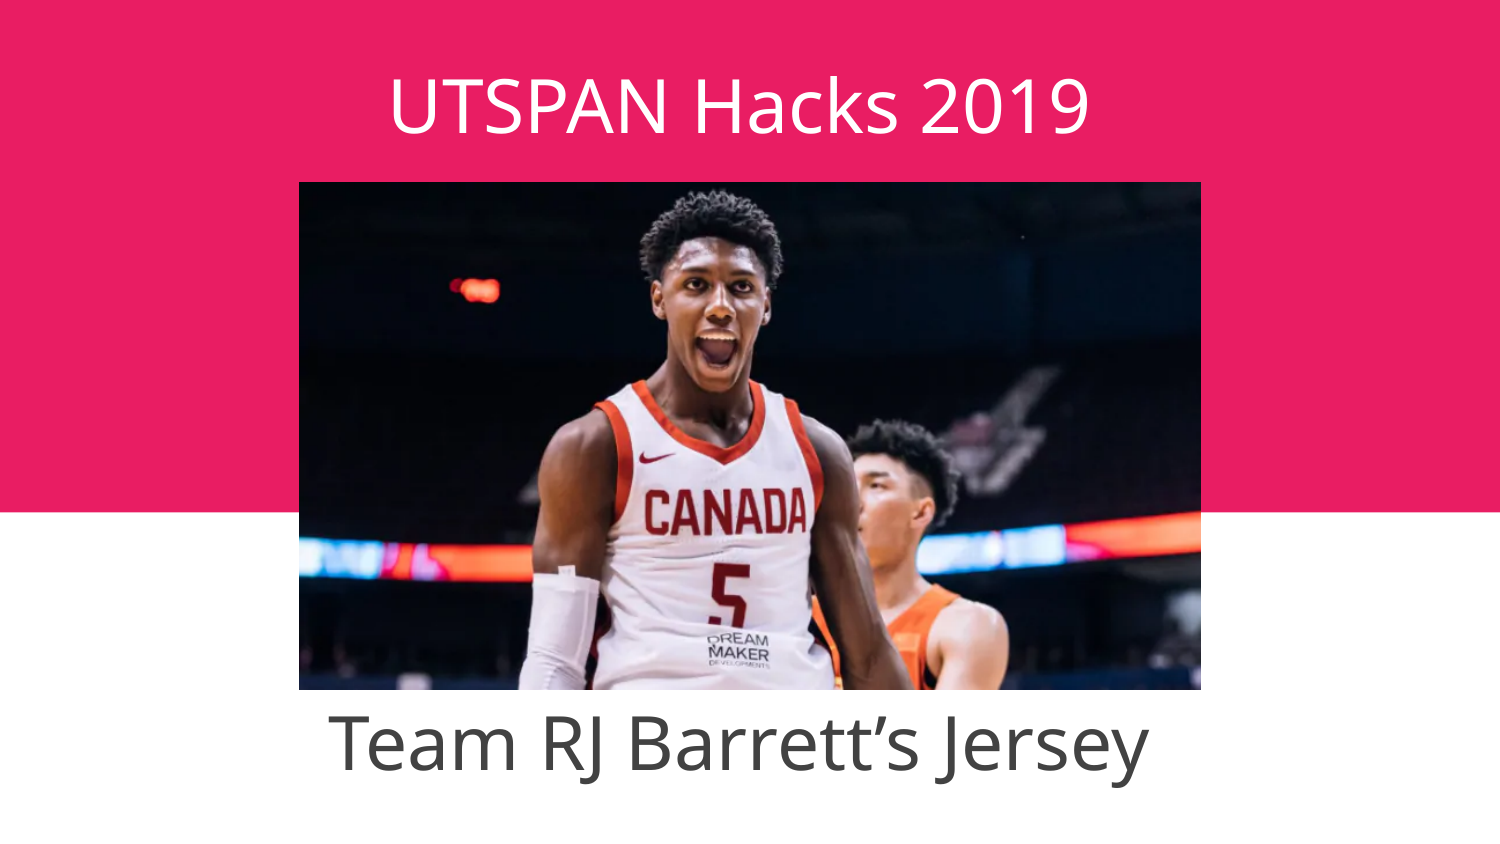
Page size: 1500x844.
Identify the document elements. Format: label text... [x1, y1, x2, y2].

picture [298, 182, 1201, 690]
subtitle Team RJ Barrett’s Jersey [60, 636, 1420, 844]
subtitle UTSPAN Hacks 2019 [60, 0, 1420, 207]
